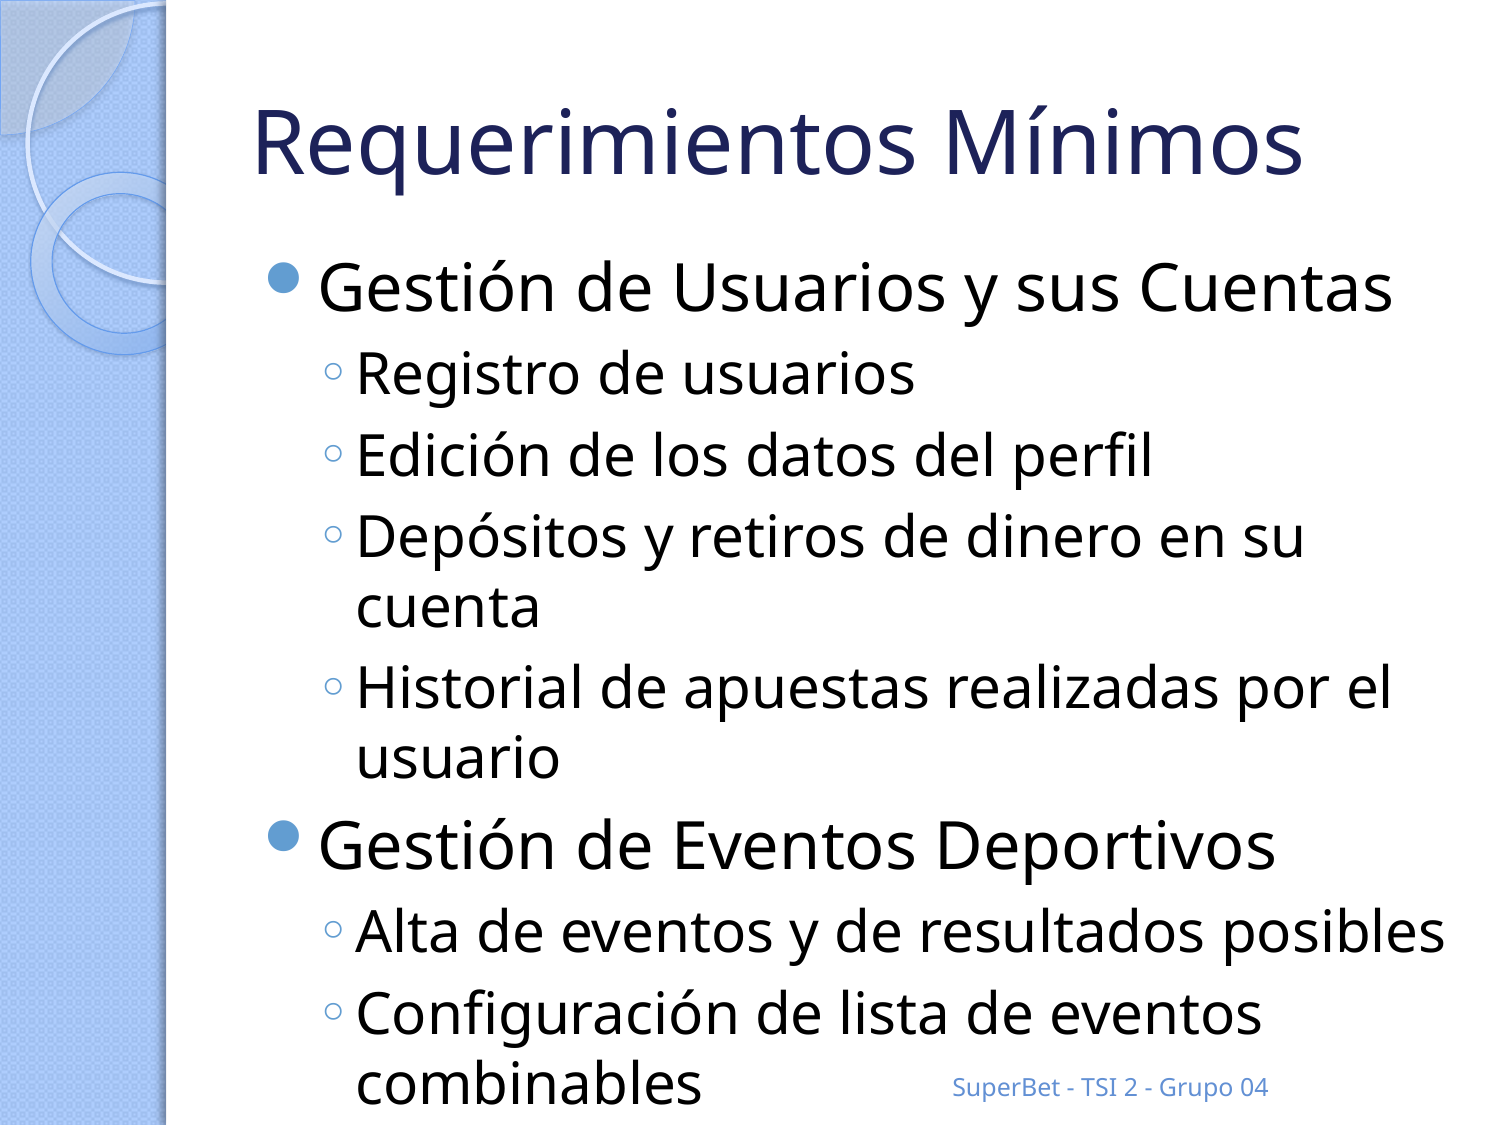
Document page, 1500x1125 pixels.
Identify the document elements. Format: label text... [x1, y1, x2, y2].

title Requerimientos Mínimos [235, 45, 1466, 233]
list Gestión de Usuarios y sus Cuentas Registro de usuarios Edición de los datos del perfil Depósitos y retiros de dinero en su cuenta Historial de apuestas realizadas por el usuario Gestión de Eventos Deportivos Alta de eventos y de resultados posibles Configuración de lista de eventos combinables [235, 237, 1466, 1025]
footer SuperBet - TSI 2 - Grupo 04 [937, 1034, 1413, 1113]
